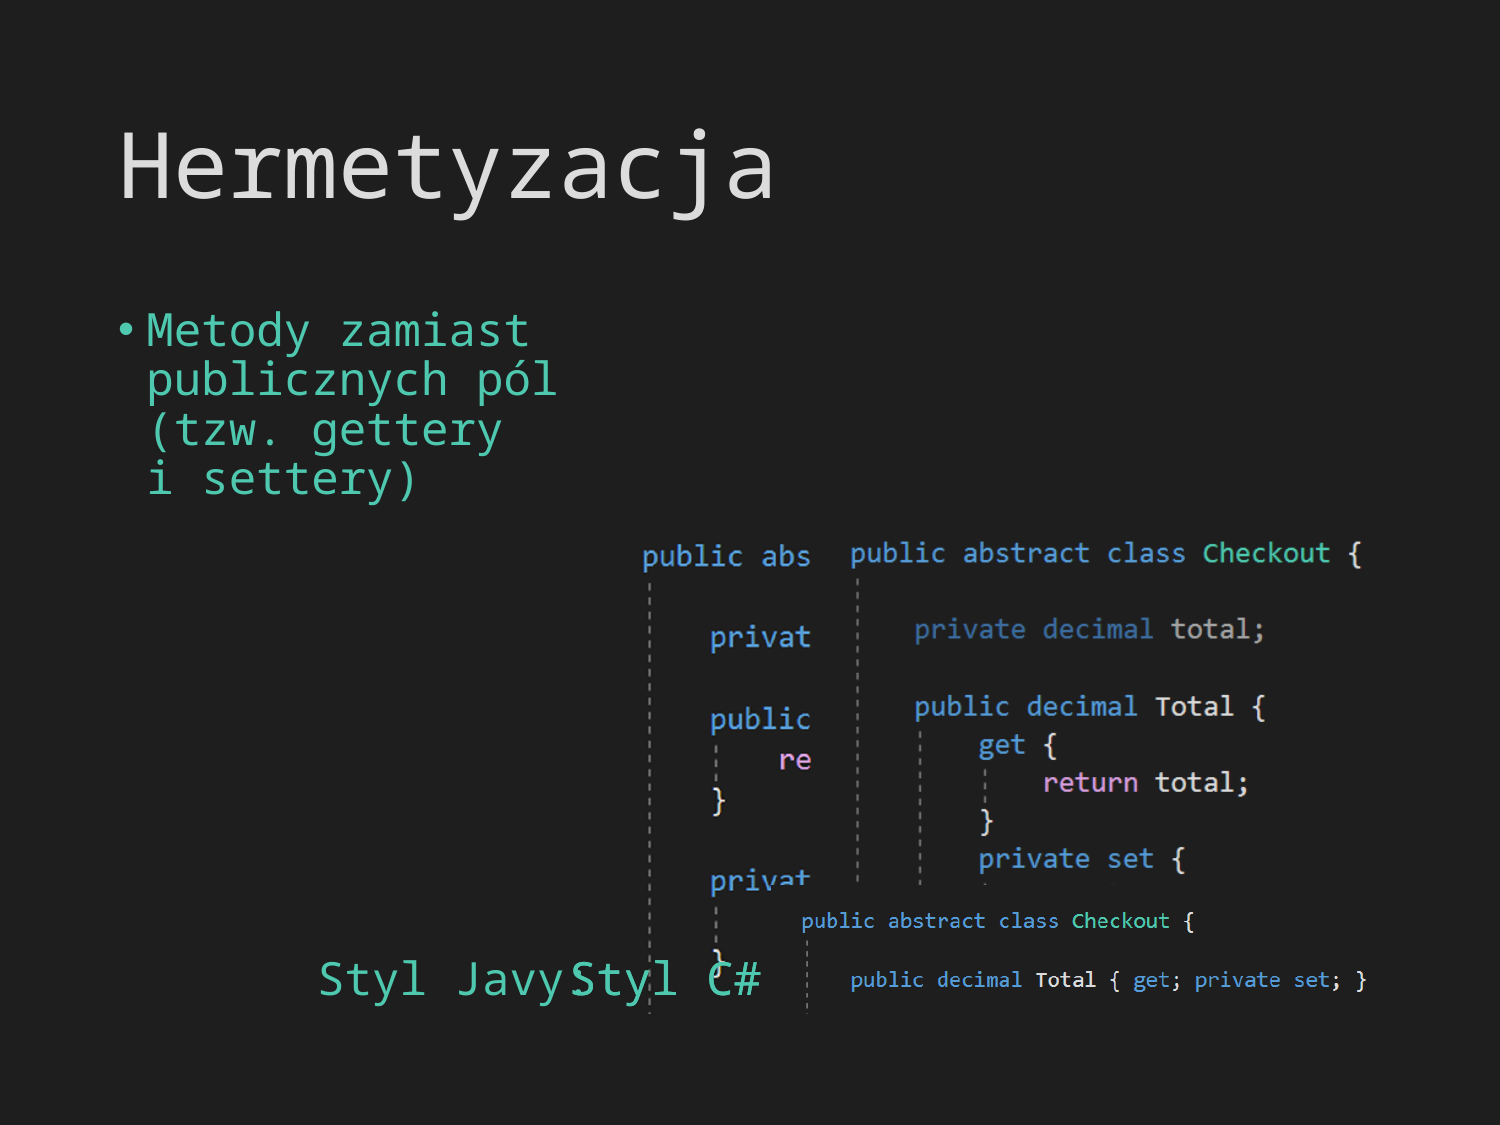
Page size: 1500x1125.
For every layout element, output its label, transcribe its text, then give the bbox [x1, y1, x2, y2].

list Metody zamiast publicznych pól (tzw. gettery i settery) [103, 299, 741, 1014]
text_box Styl Javy: [302, 942, 554, 1013]
title Hermetyzacja [103, 59, 1397, 278]
picture [771, 511, 1397, 1014]
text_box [554, 511, 811, 1014]
